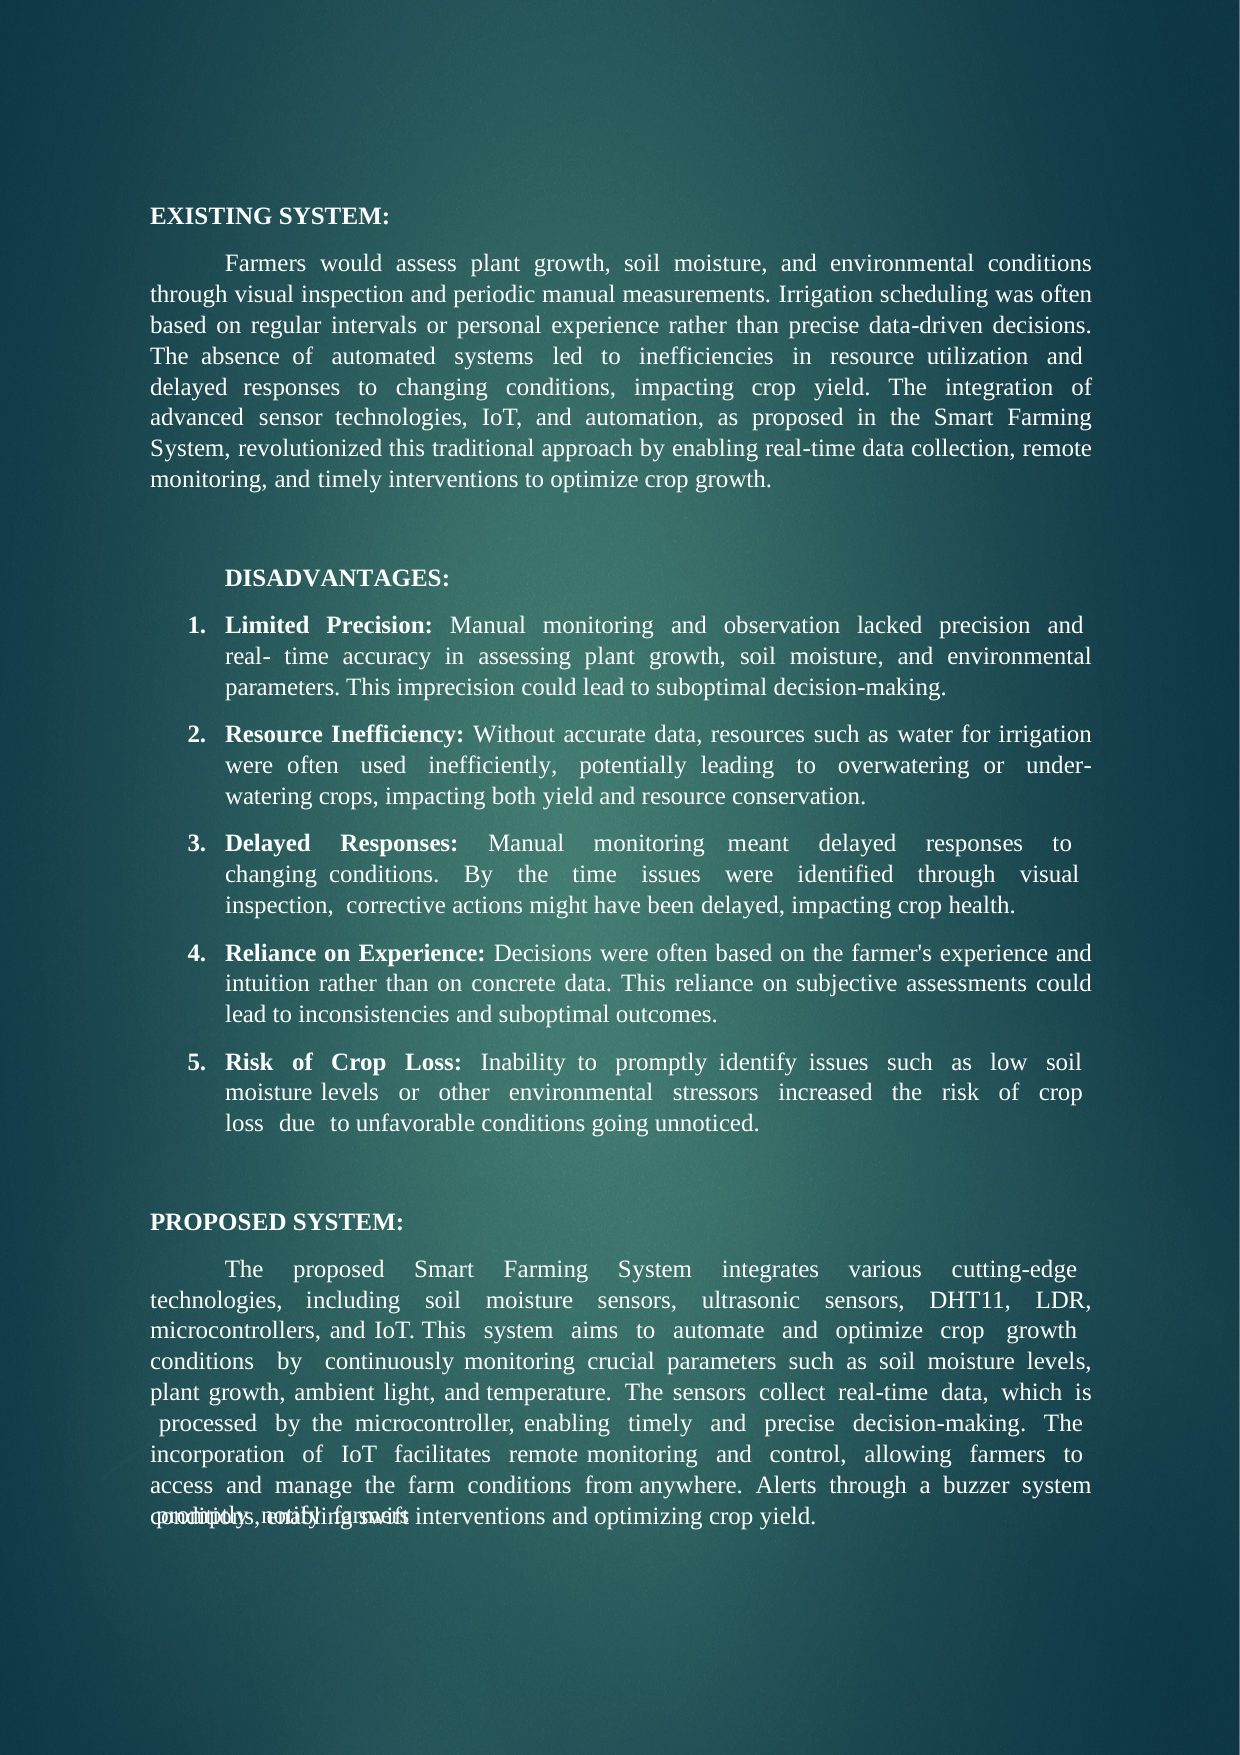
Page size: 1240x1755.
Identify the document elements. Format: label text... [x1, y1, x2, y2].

text_box EXISTING SYSTEM: Farmers would assess plant growth, soil moisture, and environmental conditions through visual inspection and periodic manual measurements. Irrigation scheduling was often based on regular intervals or personal experience rather than precise data-driven decisions. The absence of automated systems led to inefficiencies in resource utilization and delayed responses to changing conditions, impacting crop yield. The integration of advanced sensor technologies, IoT, and automation, as proposed in the Smart Farming System, revolutionized this traditional approach by enabling real-time data collection, remote monitoring, and timely interventions to optimize crop growth. DISADVANTAGES: Limited Precision: Manual monitoring and observation lacked precision and real- time accuracy in assessing plant growth, soil moisture, and environmental parameters. This imprecision could lead to suboptimal decision-making. Resource Inefficiency: Without accurate data, resources such as water for irrigation were often used inefficiently, potentially leading to overwatering or under-watering crops, impacting both yield and resource conservation. Delayed Responses: Manual monitoring meant delayed responses to changing conditions. By the time issues were identified through visual inspection, corrective actions might have been delayed, impacting crop health. Reliance on Experience: Decisions were often based on the farmer's experience and intuition rather than on concrete data. This reliance on subjective assessments could lead to inconsistencies and suboptimal outcomes. Risk of Crop Loss: Inability to promptly identify issues such as low soil moisture levels or other environmental stressors increased the risk of crop loss due to unfavorable conditions going unnoticed. PROPOSED SYSTEM: The proposed Smart Farming System integrates various cutting-edge technologies, including soil moisture sensors, ultrasonic sensors, DHT11, LDR, microcontrollers, and IoT. This system aims to automate and optimize crop growth conditions by continuously monitoring crucial parameters such as soil moisture levels, plant growth, ambient light, and temperature. The sensors collect real-time data, which is processed by the microcontroller, enabling timely and precise decision-making. The incorporation of IoT facilitates remote monitoring and control, allowing farmers to access and manage the farm conditions from anywhere. Alerts through a buzzer system promptly notify farmers [147, 199, 1093, 1529]
